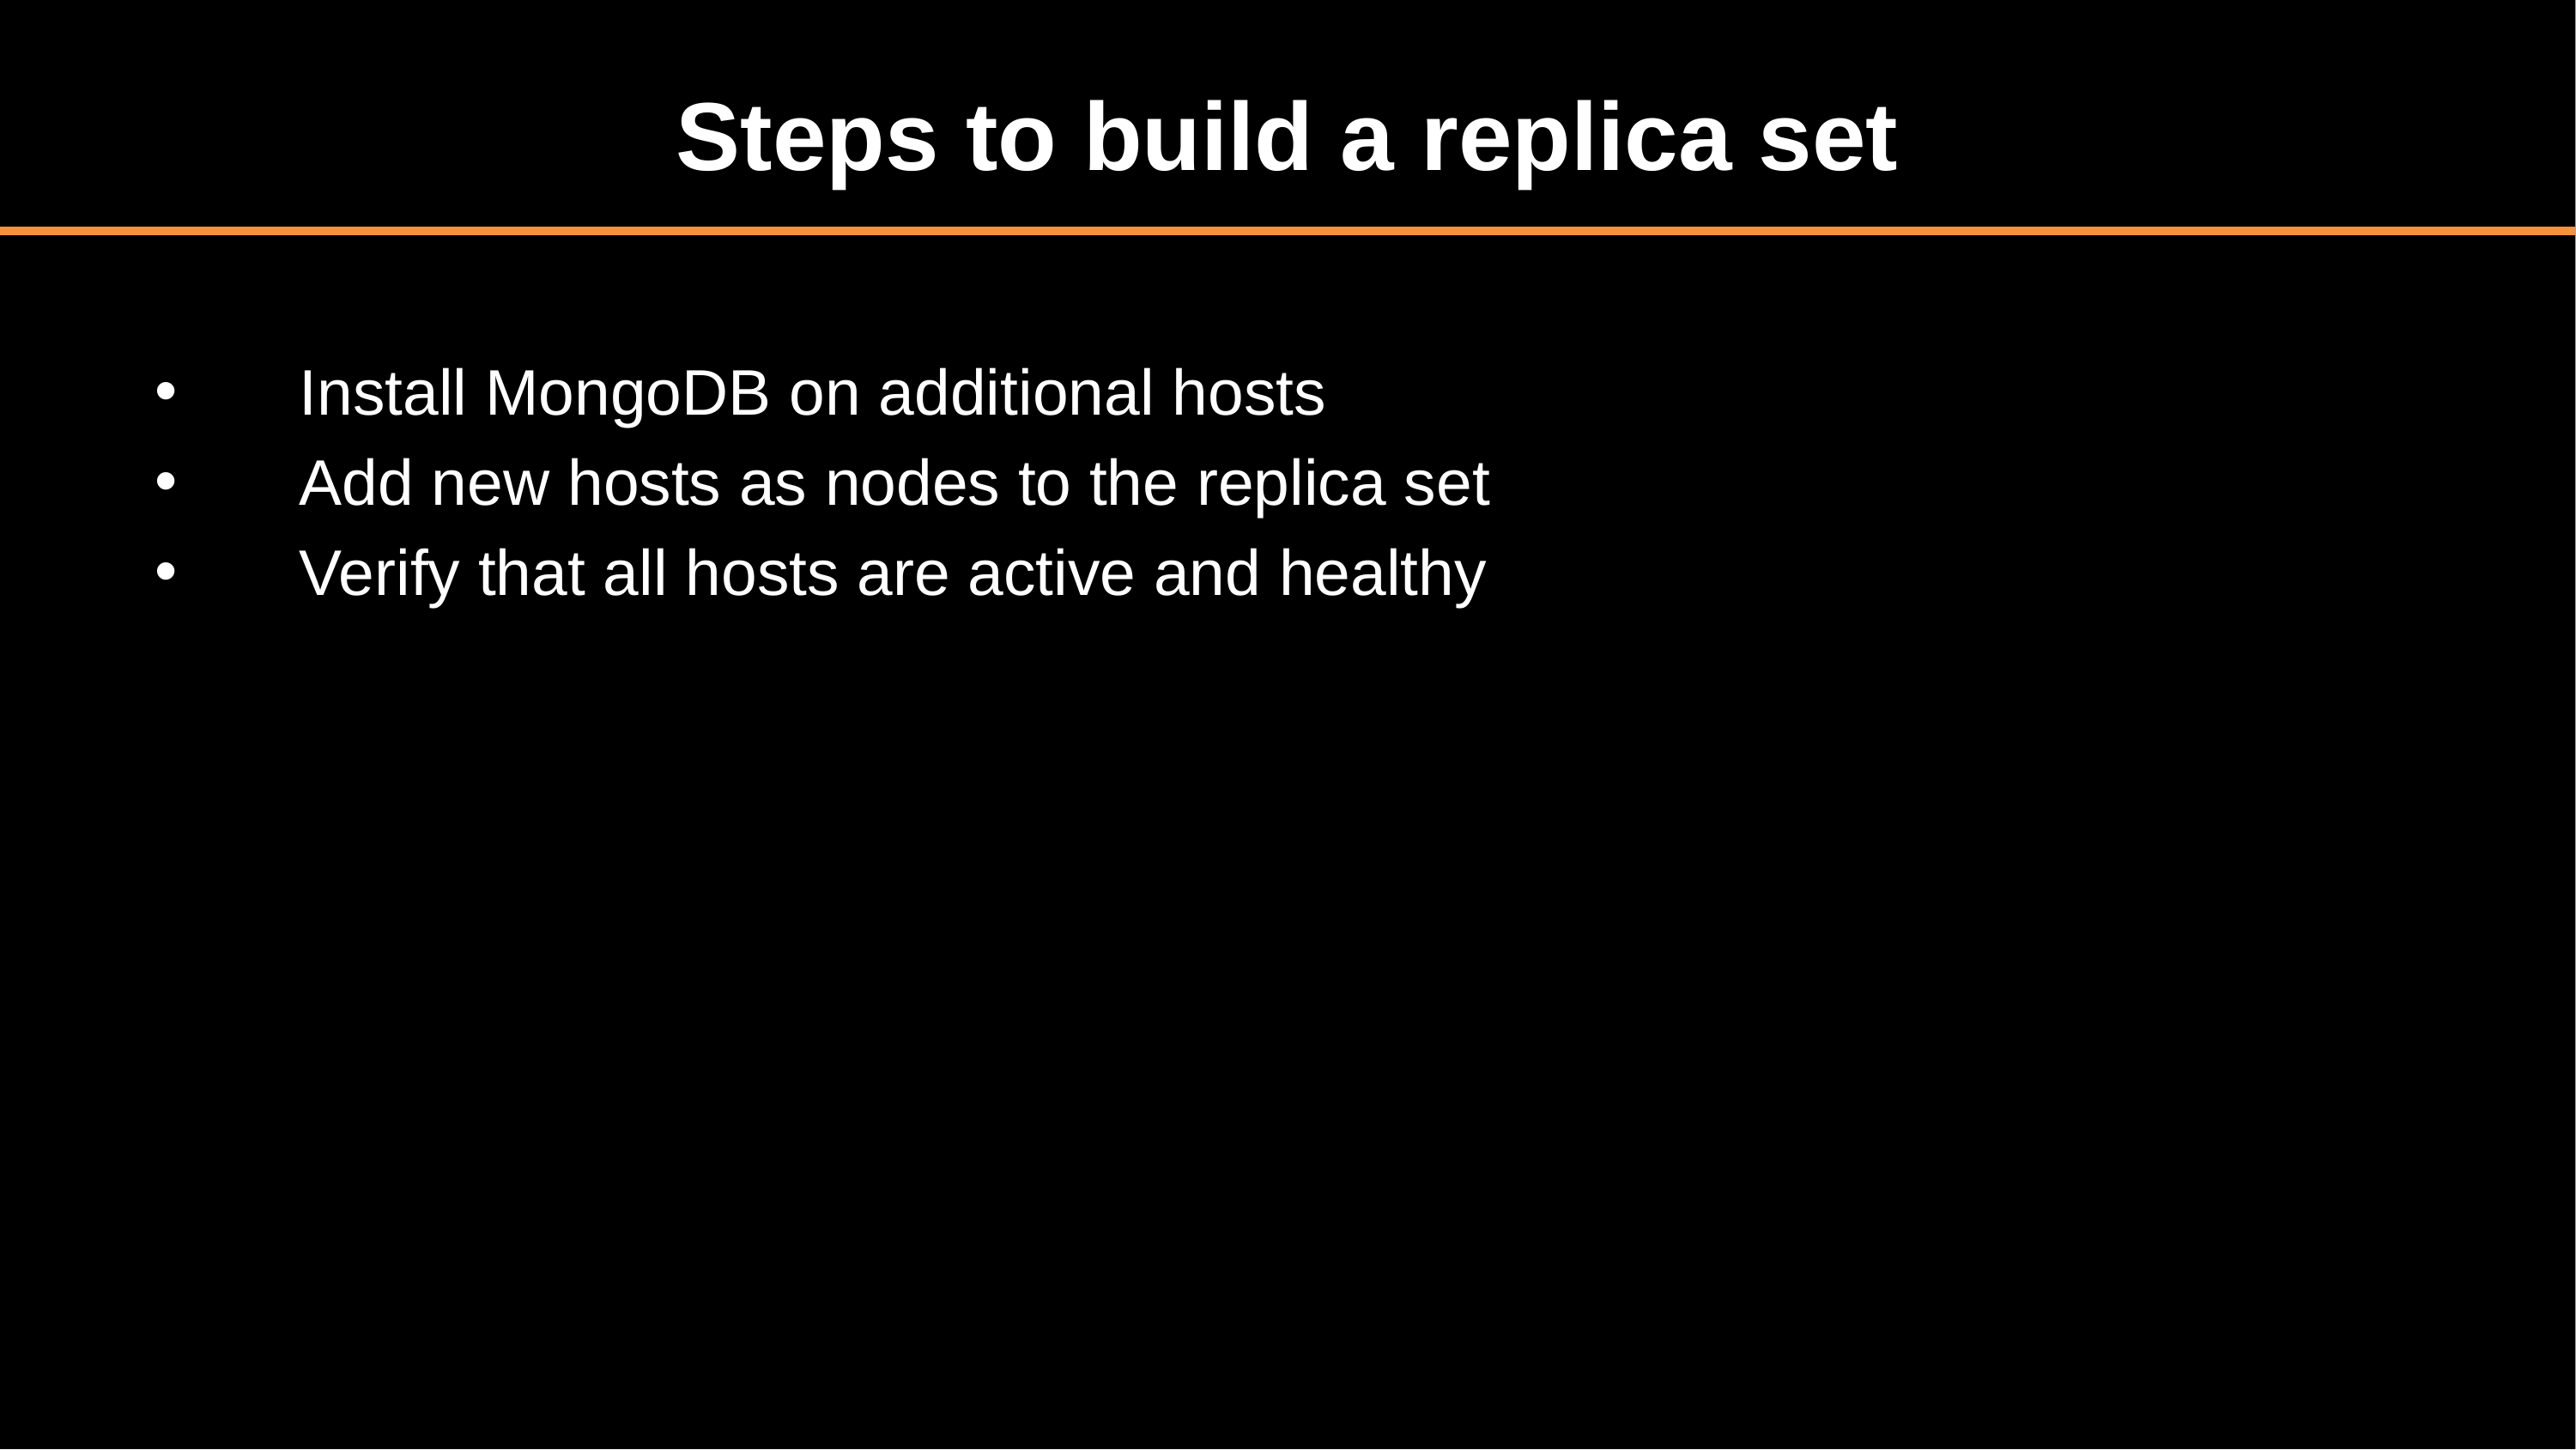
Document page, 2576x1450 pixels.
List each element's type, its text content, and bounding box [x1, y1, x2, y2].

list Install MongoDB on additional hosts Add new hosts as nodes to the replica set Verify that all hosts are active and healthy [129, 337, 2447, 1353]
title Steps to build a replica set [215, 59, 2361, 204]
